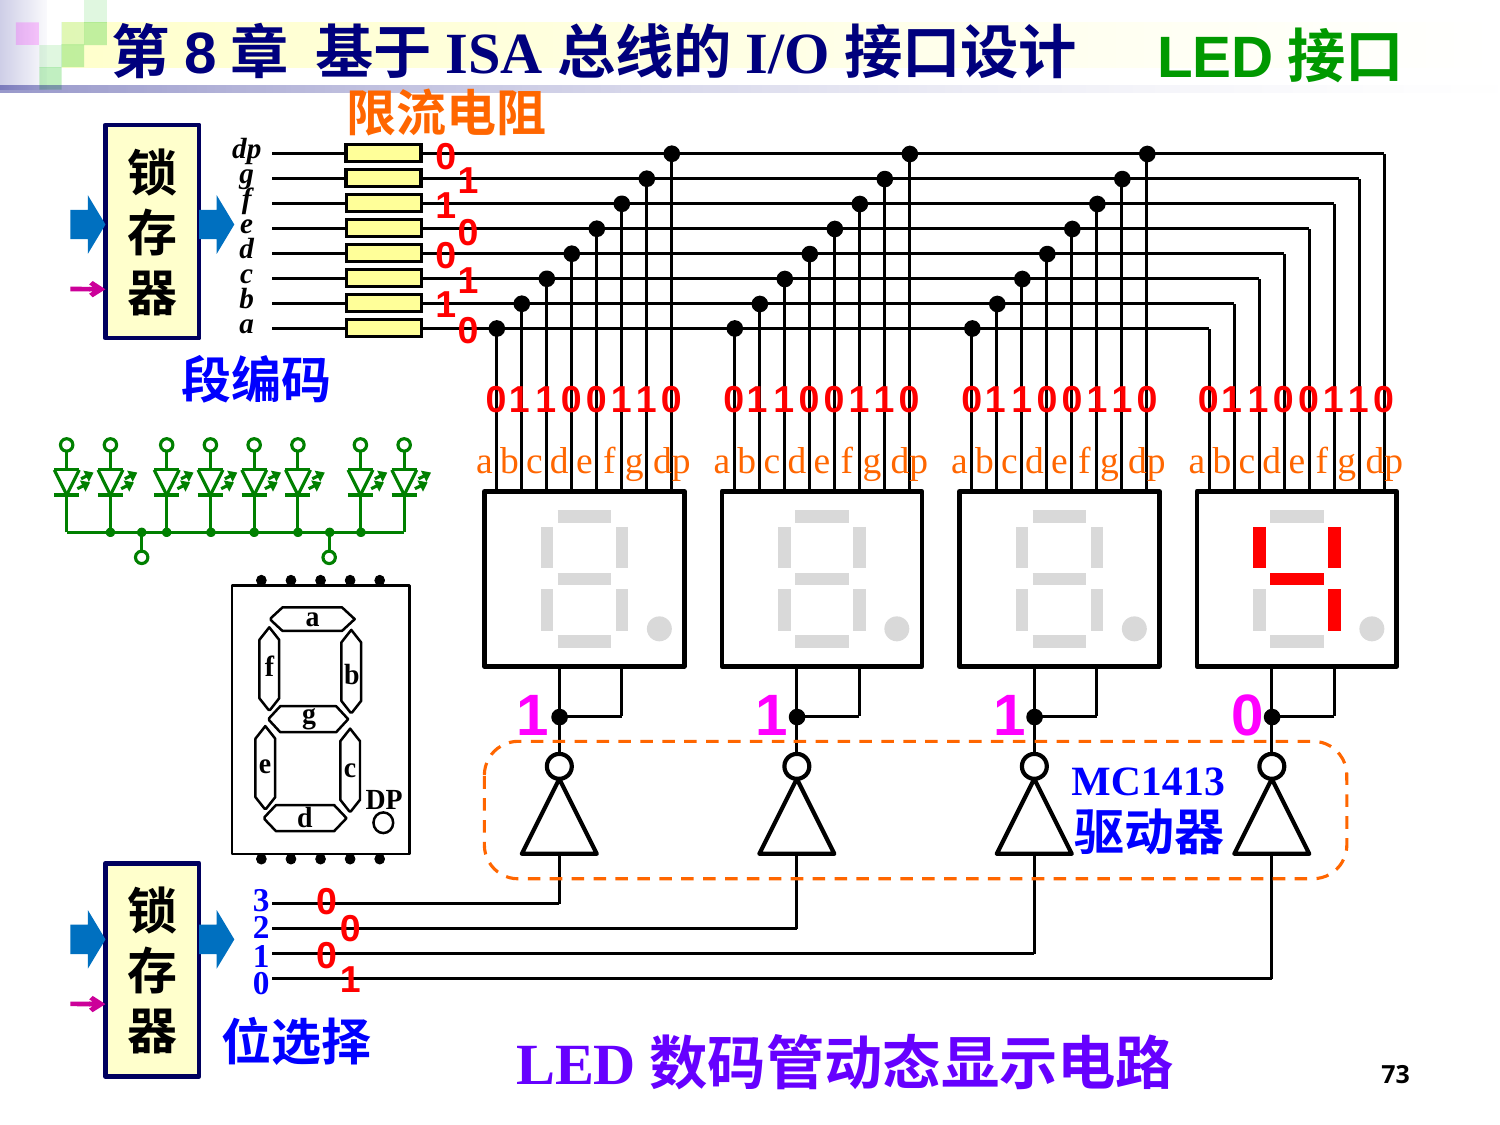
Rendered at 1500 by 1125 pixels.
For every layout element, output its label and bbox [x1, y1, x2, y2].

slide_number [1074, 1046, 1426, 1101]
text_box [471, 1018, 1219, 1104]
text_box [959, 491, 1160, 667]
text_box [484, 670, 1347, 880]
text_box [1196, 491, 1397, 667]
text_box [452, 366, 1429, 489]
text_box [70, 569, 1273, 1078]
text_box [70, 94, 1500, 417]
text_box [53, 438, 432, 564]
text_box [721, 491, 922, 667]
title [96, 6, 1448, 94]
text_box [484, 491, 685, 667]
